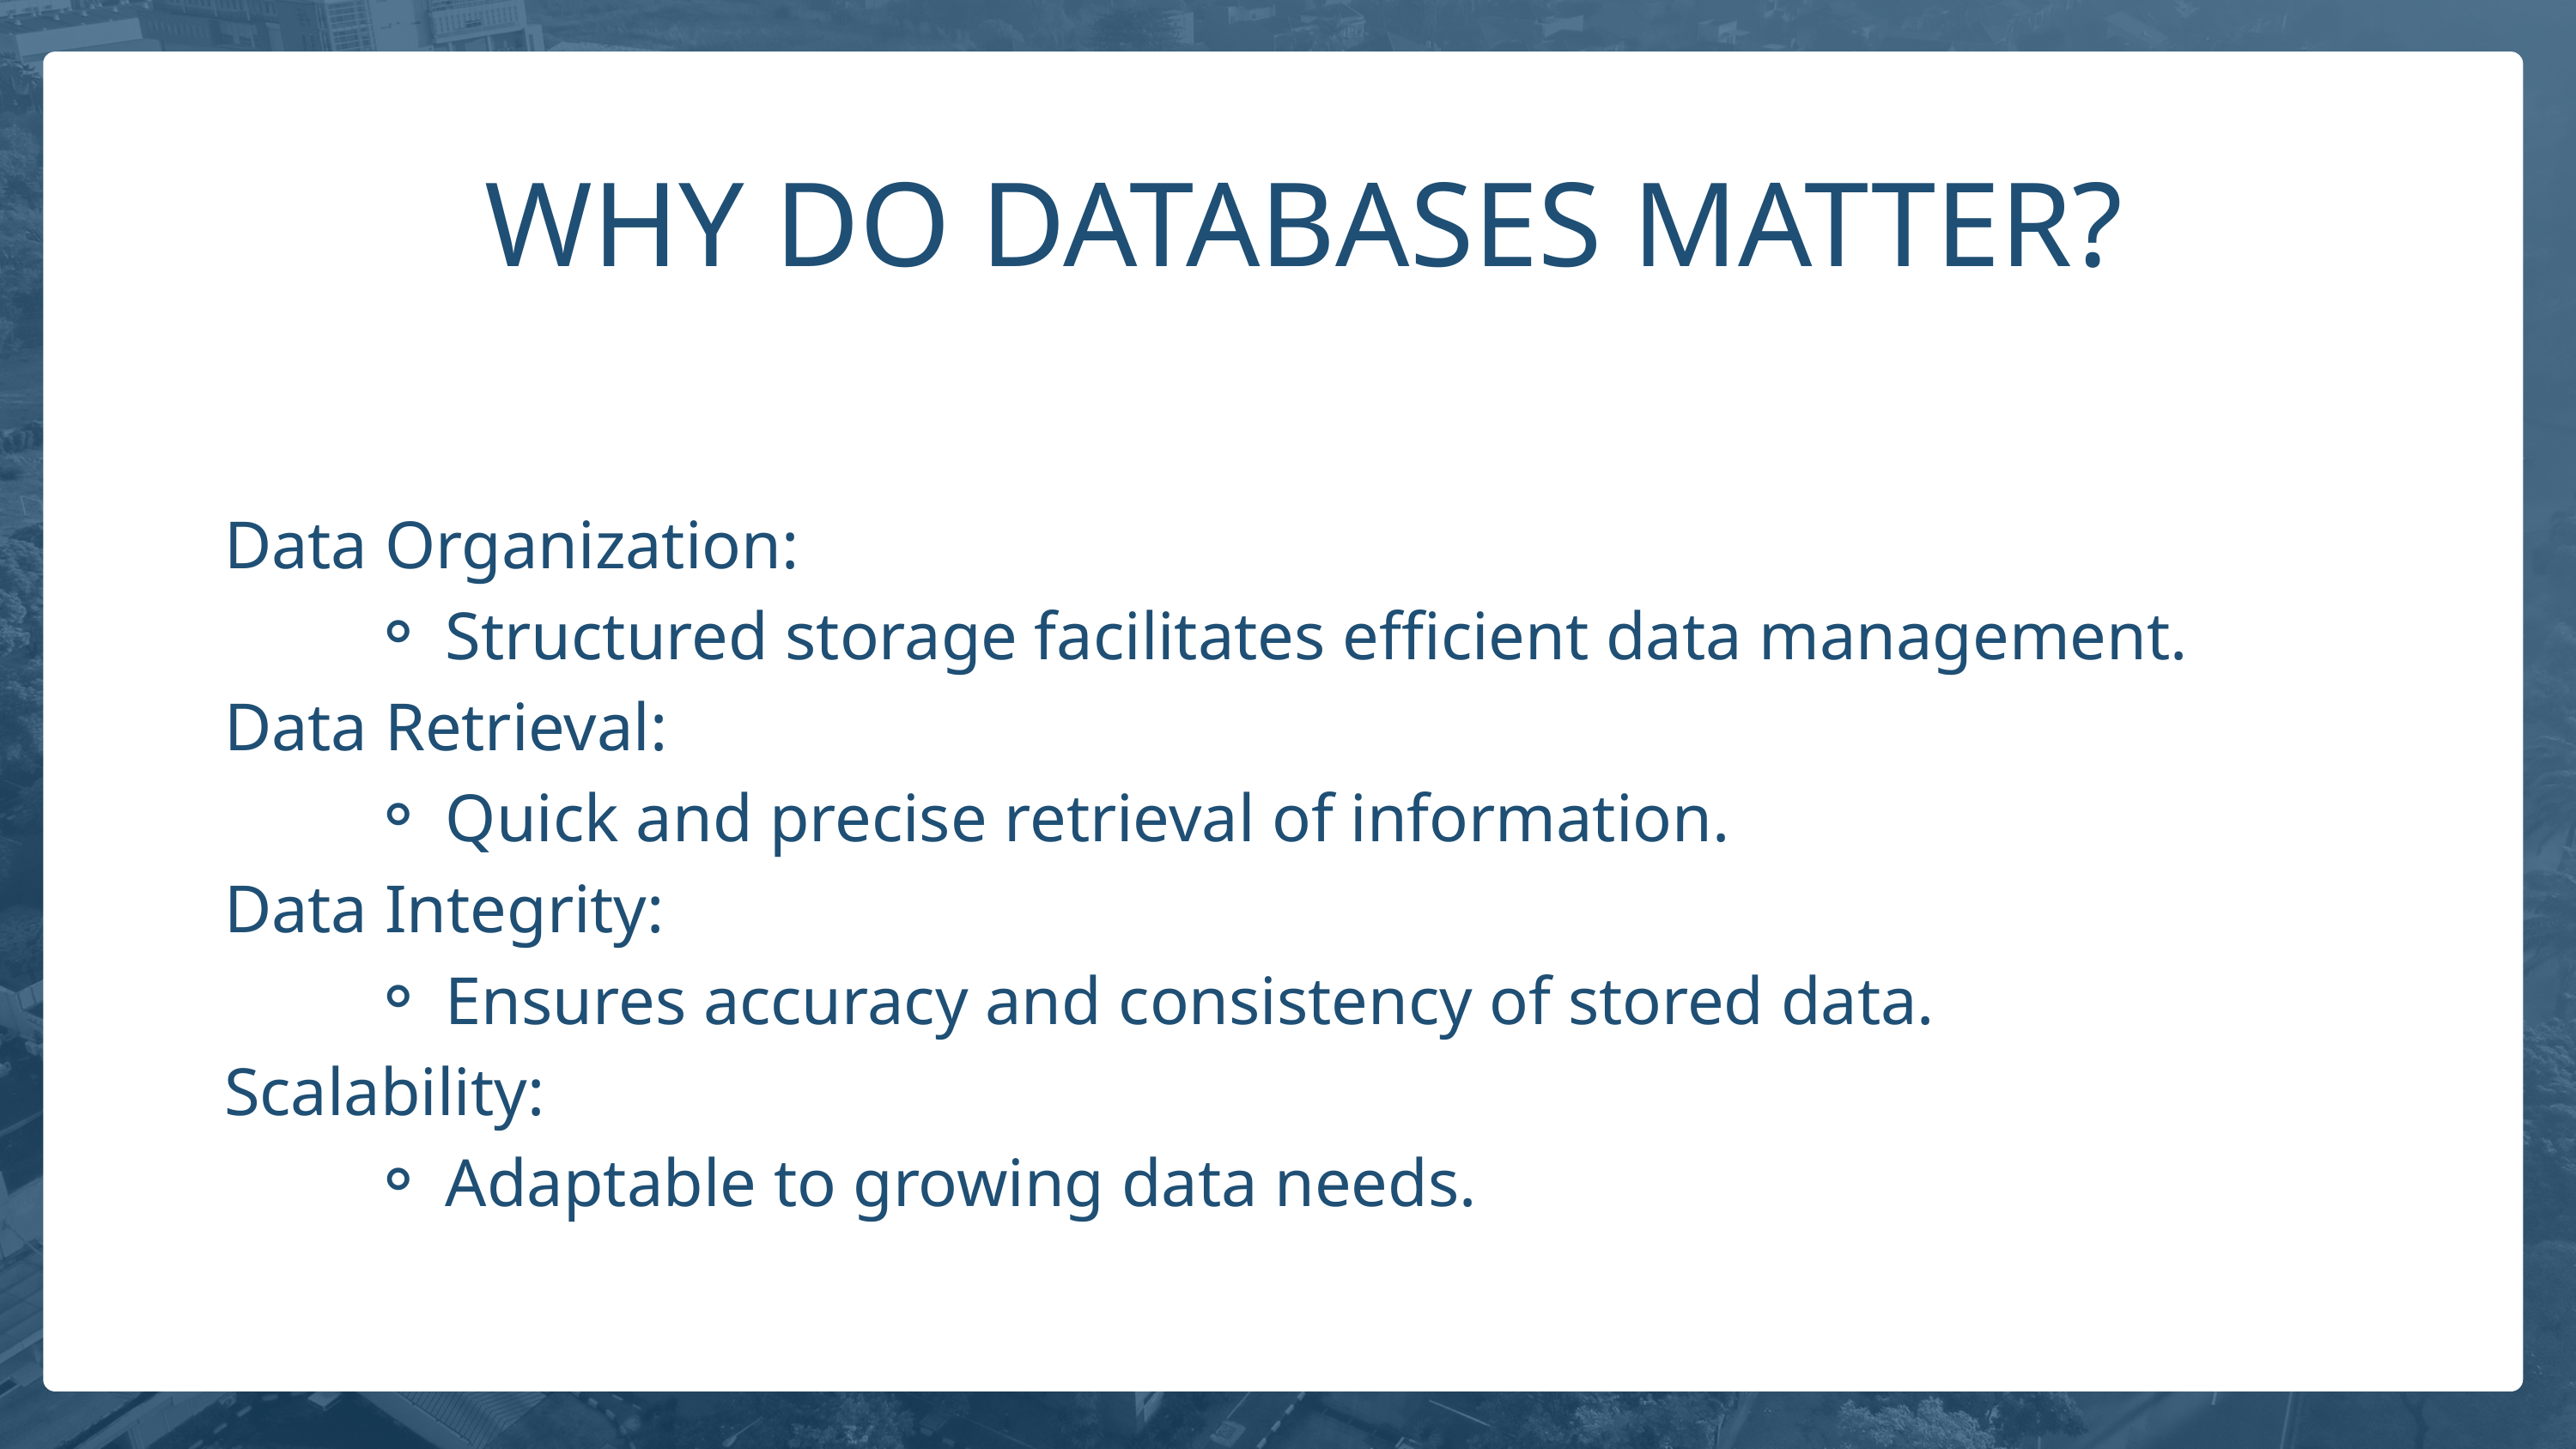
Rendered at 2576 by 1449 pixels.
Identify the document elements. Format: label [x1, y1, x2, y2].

text_box [0, 0, 2576, 1449]
text_box [42, 51, 2524, 1392]
